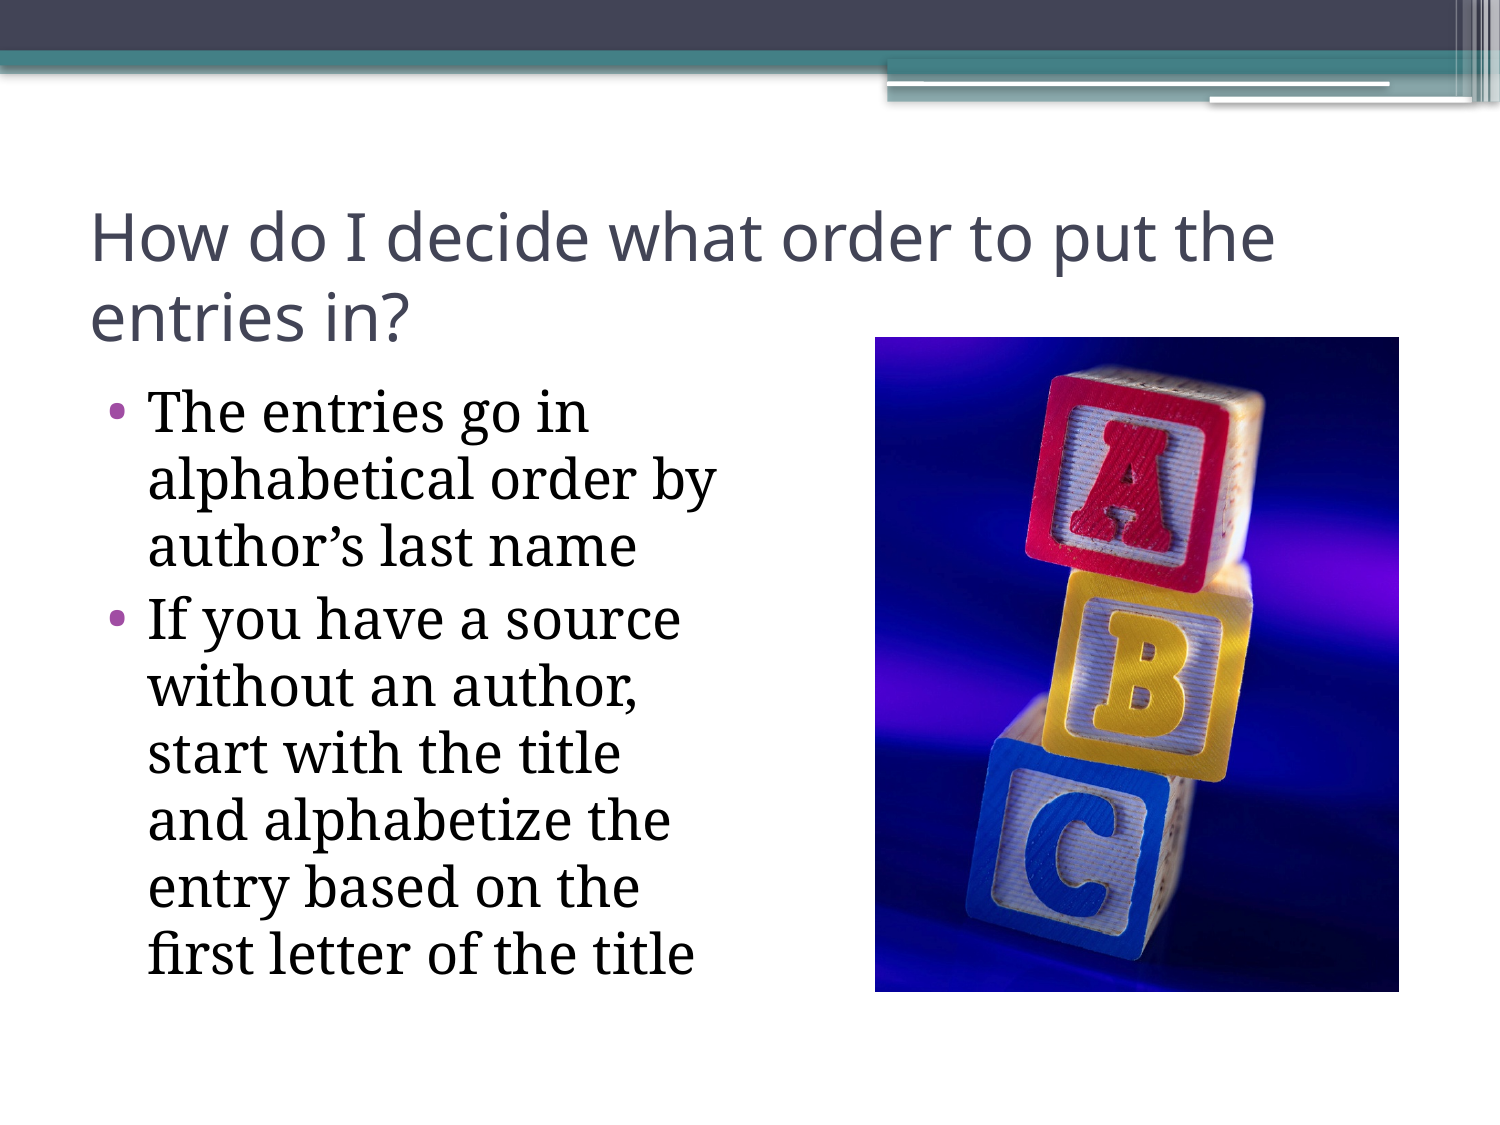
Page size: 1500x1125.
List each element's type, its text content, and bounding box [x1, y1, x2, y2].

list The entries go in alphabetical order by author’s last name If you have a source without an author, start with the title and alphabetize the entry based on the first letter of the title [75, 368, 738, 1112]
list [874, 337, 1399, 993]
title How do I decide what order to put the entries in? [75, 187, 1425, 363]
